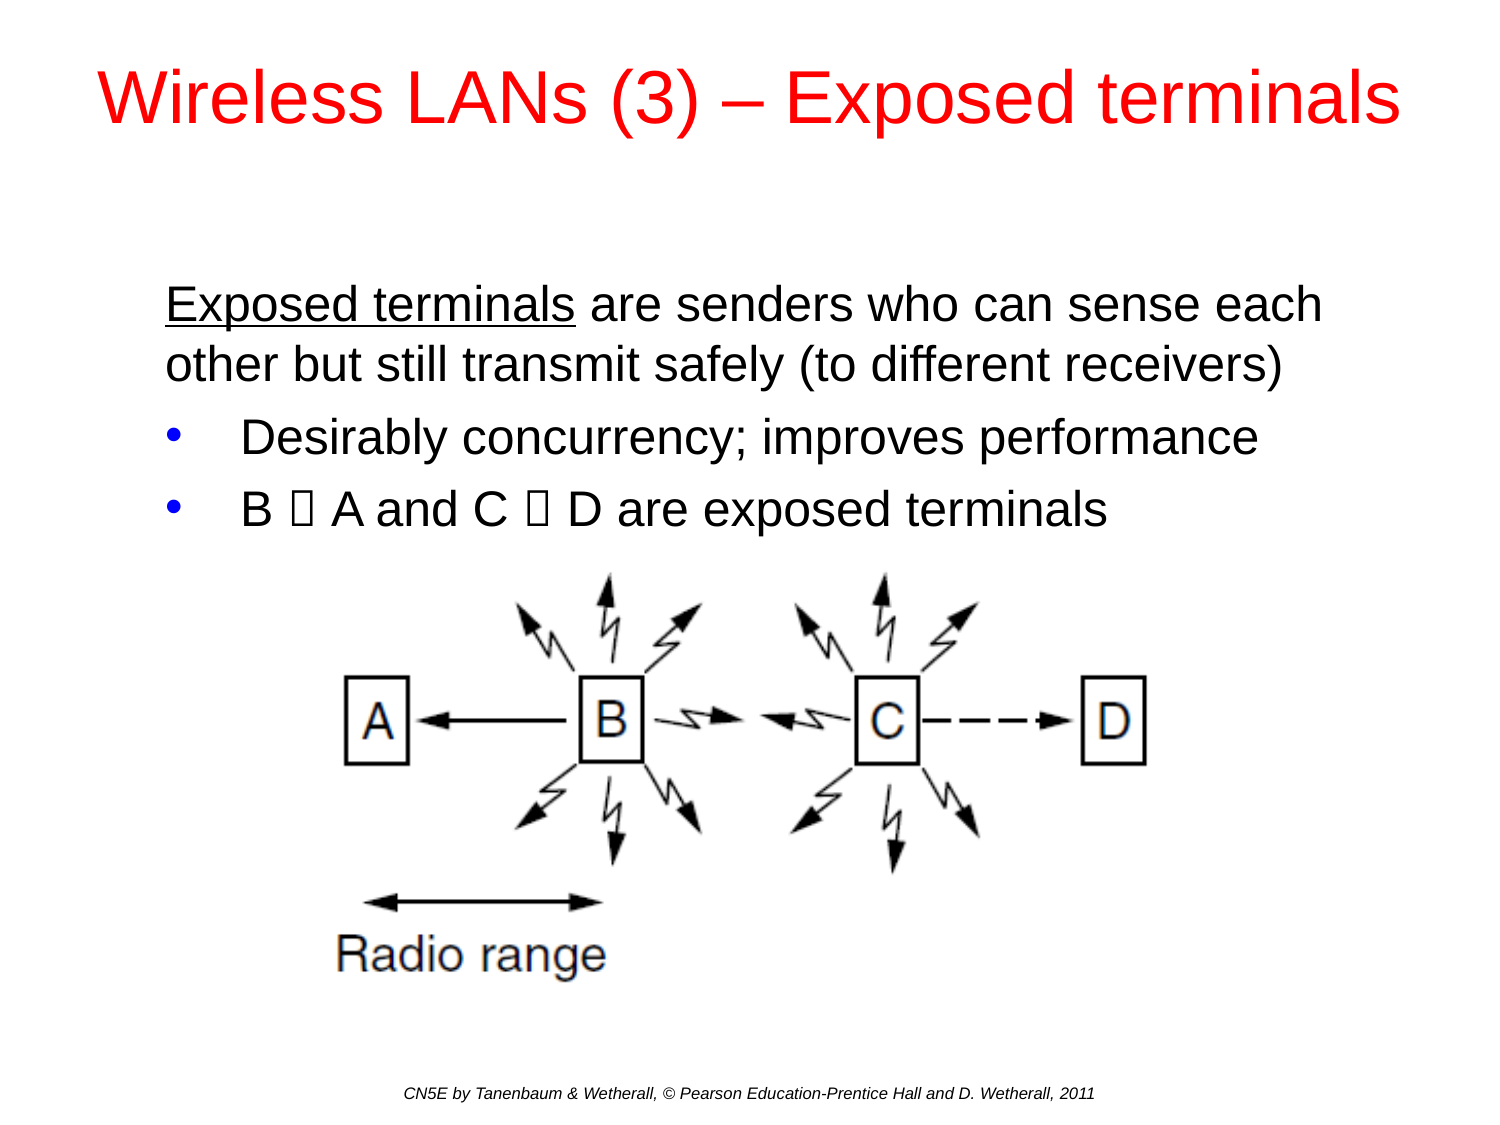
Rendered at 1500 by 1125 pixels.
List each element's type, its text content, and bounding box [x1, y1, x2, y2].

picture [287, 551, 1213, 1005]
title Wireless LANs (3) – Exposed terminals [0, 0, 1500, 188]
list Exposed terminals are senders who can sense each other but still transmit safely (to different receivers) Desirably concurrency; improves performance B  A and C  D are exposed terminals [149, 263, 1429, 1020]
footer CN5E by Tanenbaum & Wetherall, © Pearson Education-Prentice Hall and D. Wetherall, 2011 [0, 1074, 1500, 1125]
